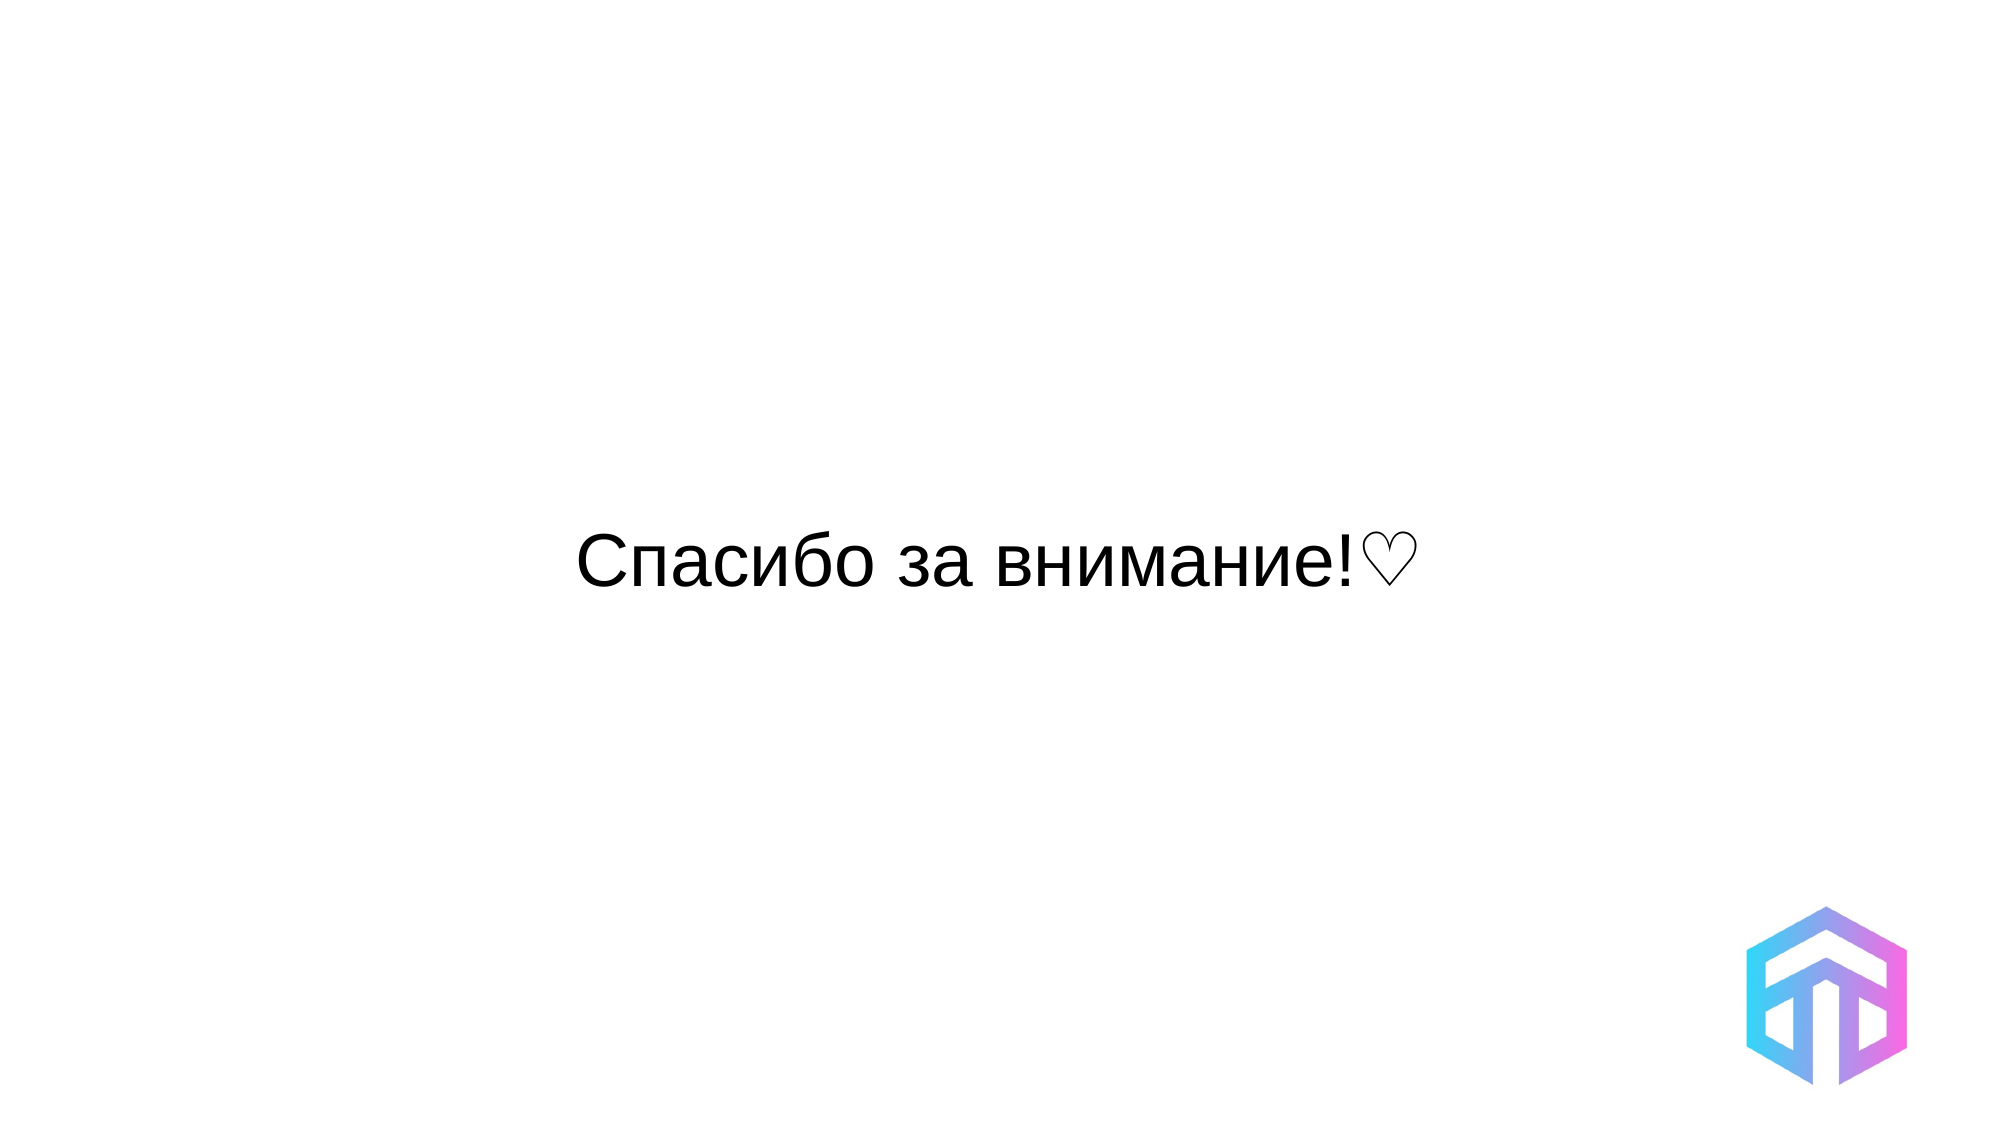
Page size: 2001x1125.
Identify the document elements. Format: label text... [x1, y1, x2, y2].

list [1710, 879, 1943, 1112]
title Спасибо за внимание!♡︎ [137, 453, 1863, 672]
